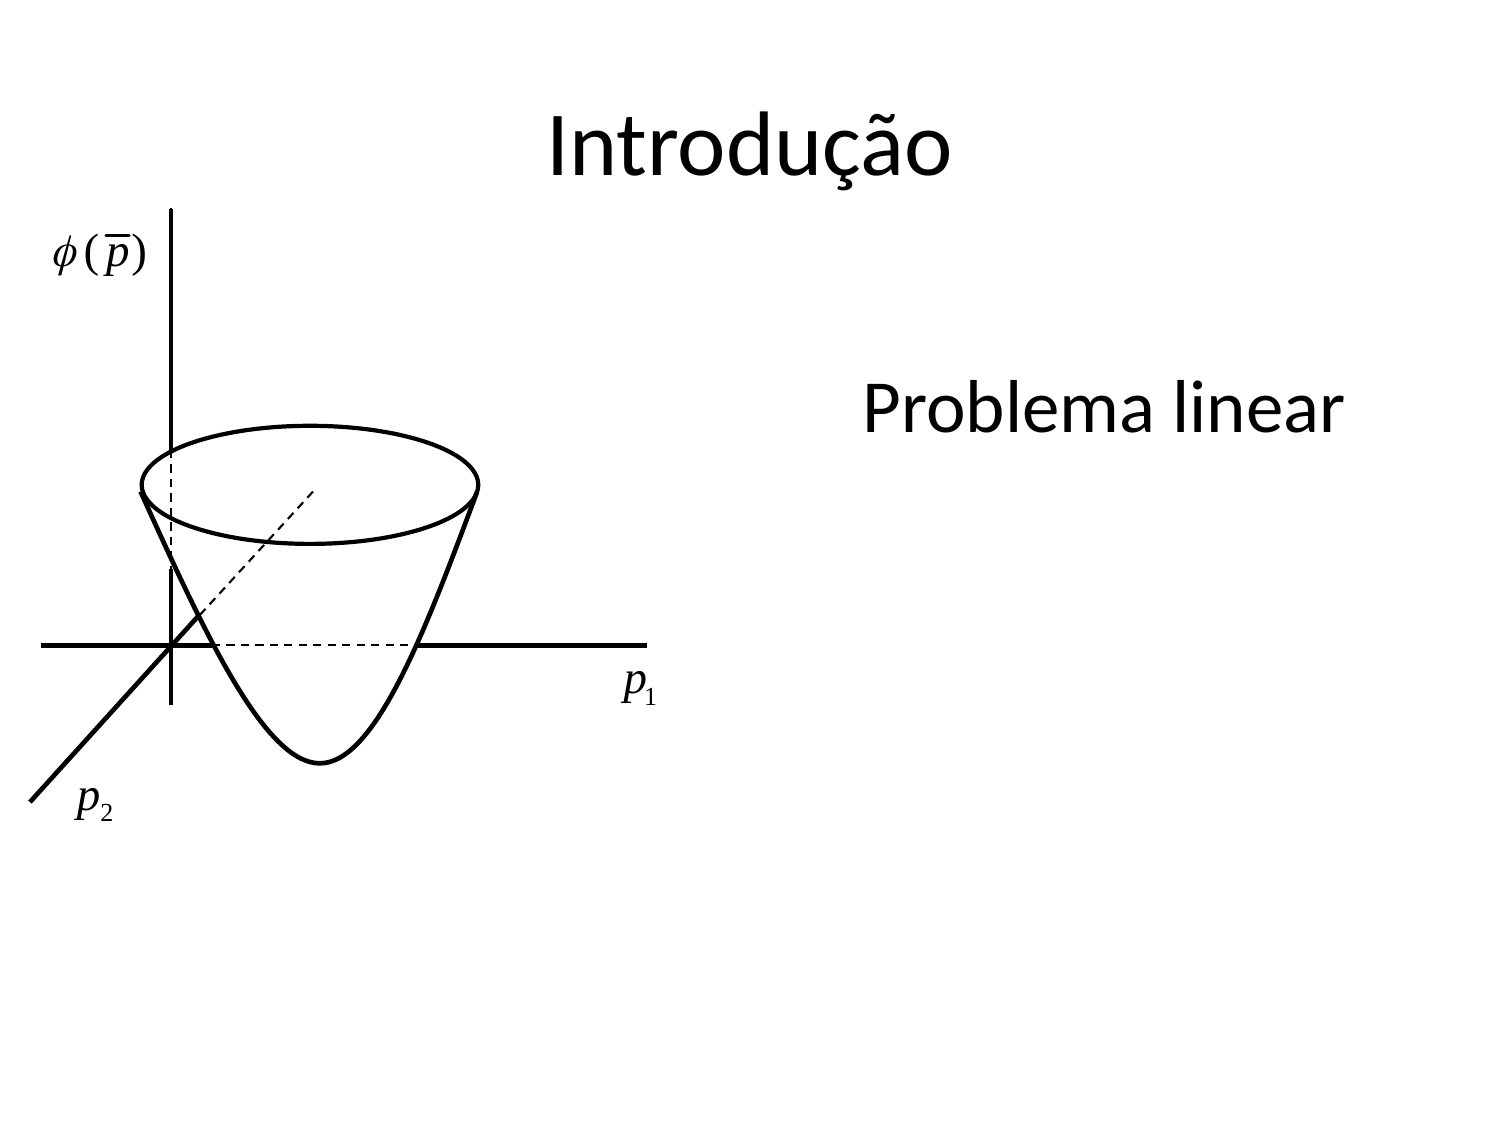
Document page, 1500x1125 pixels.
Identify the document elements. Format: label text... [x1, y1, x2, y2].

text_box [607, 646, 666, 720]
text_box Problema linear [809, 349, 1400, 455]
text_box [31, 614, 197, 804]
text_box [52, 491, 166, 612]
text_box [176, 423, 481, 546]
text_box [139, 452, 166, 490]
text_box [44, 219, 160, 294]
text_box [61, 763, 125, 837]
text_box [176, 491, 314, 644]
text_box [318, 654, 413, 765]
title Introdução [75, 45, 1425, 233]
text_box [200, 654, 314, 776]
text_box [318, 502, 475, 644]
